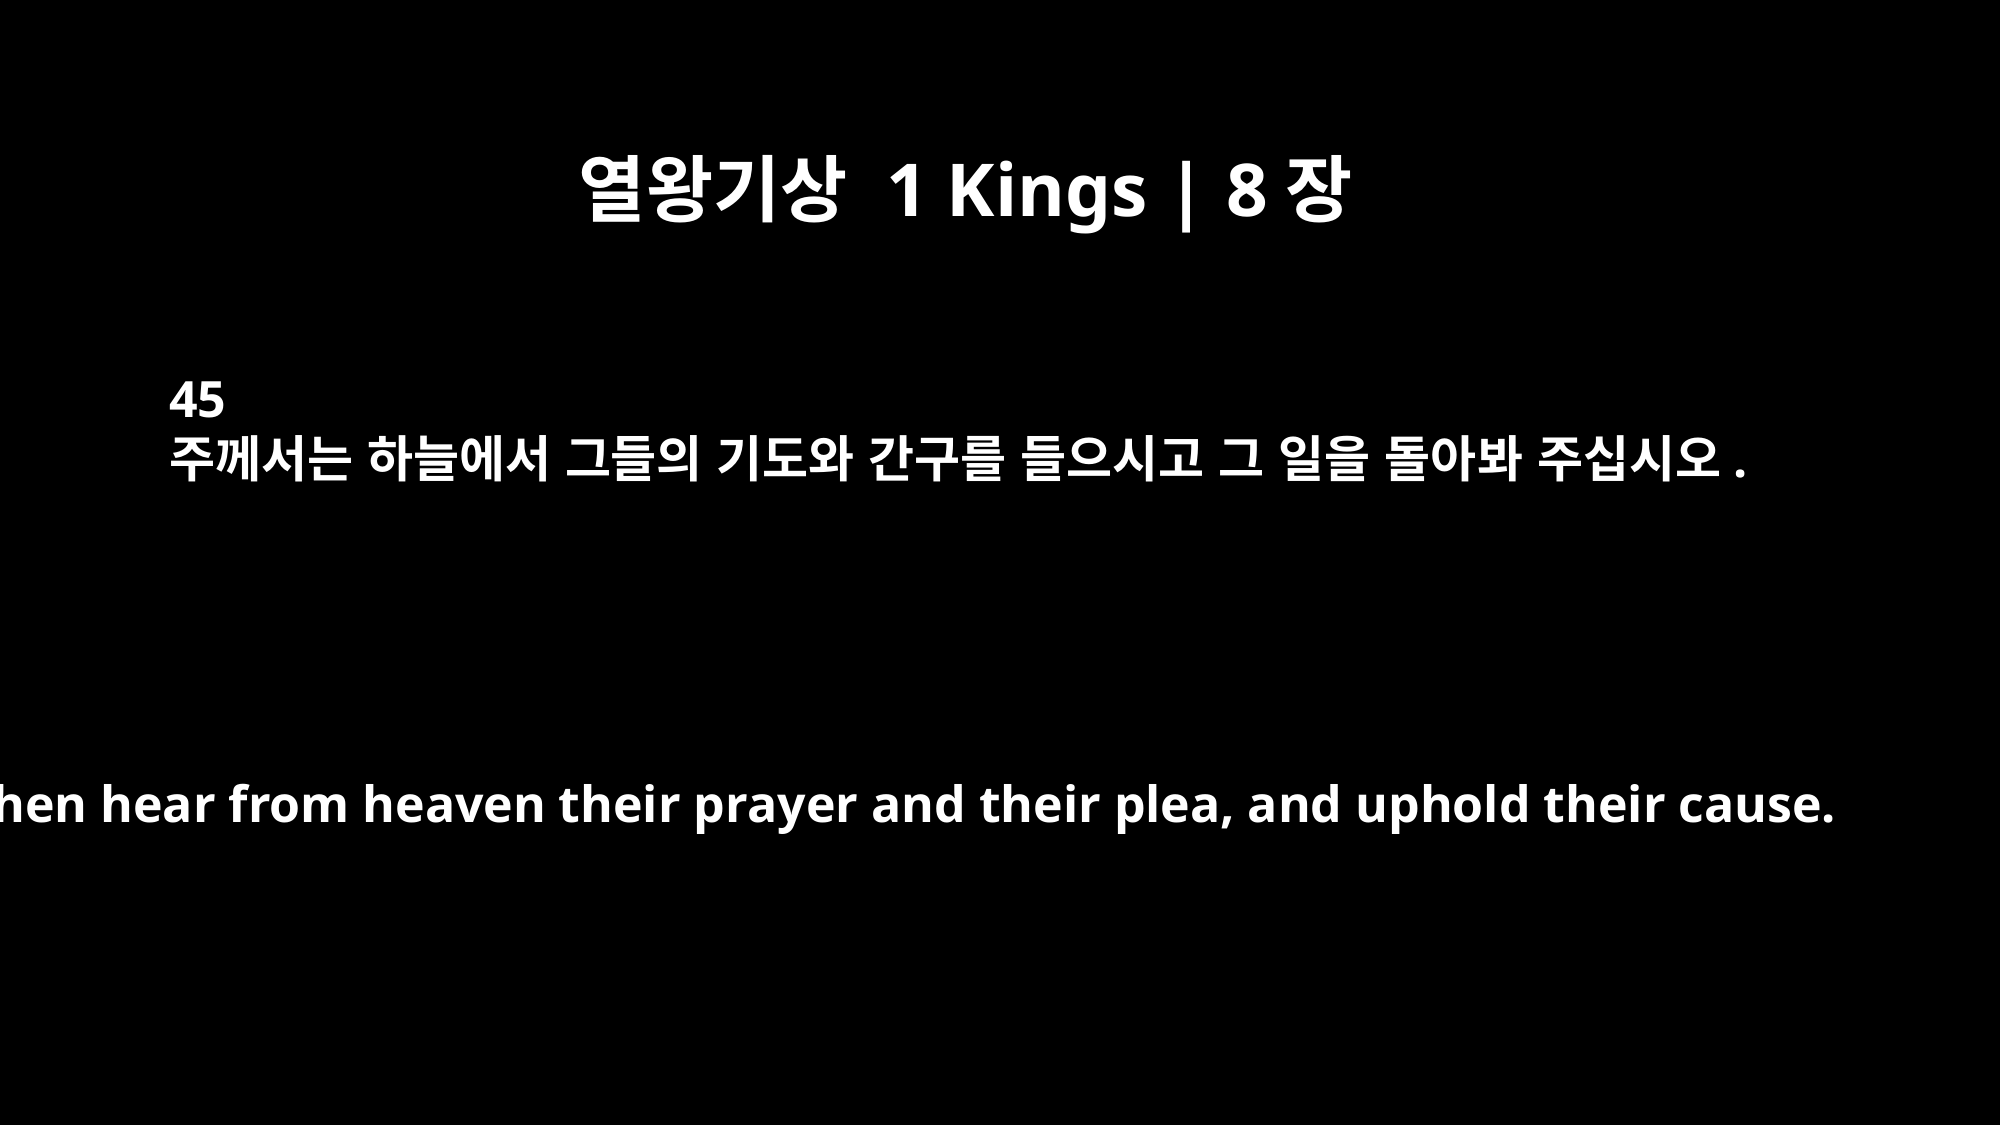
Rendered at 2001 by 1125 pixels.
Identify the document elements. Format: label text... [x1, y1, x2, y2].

text_box 열왕기상 1 Kings | 8장 [564, 136, 1368, 239]
text_box then hear from heaven their prayer and their plea, and uphold their cause. [0, 764, 1852, 840]
text_box 45 주께서는 하늘에서 그들의 기도와 간구를 들으시고 그 일을 돌아봐 주십시오. [154, 359, 1763, 495]
